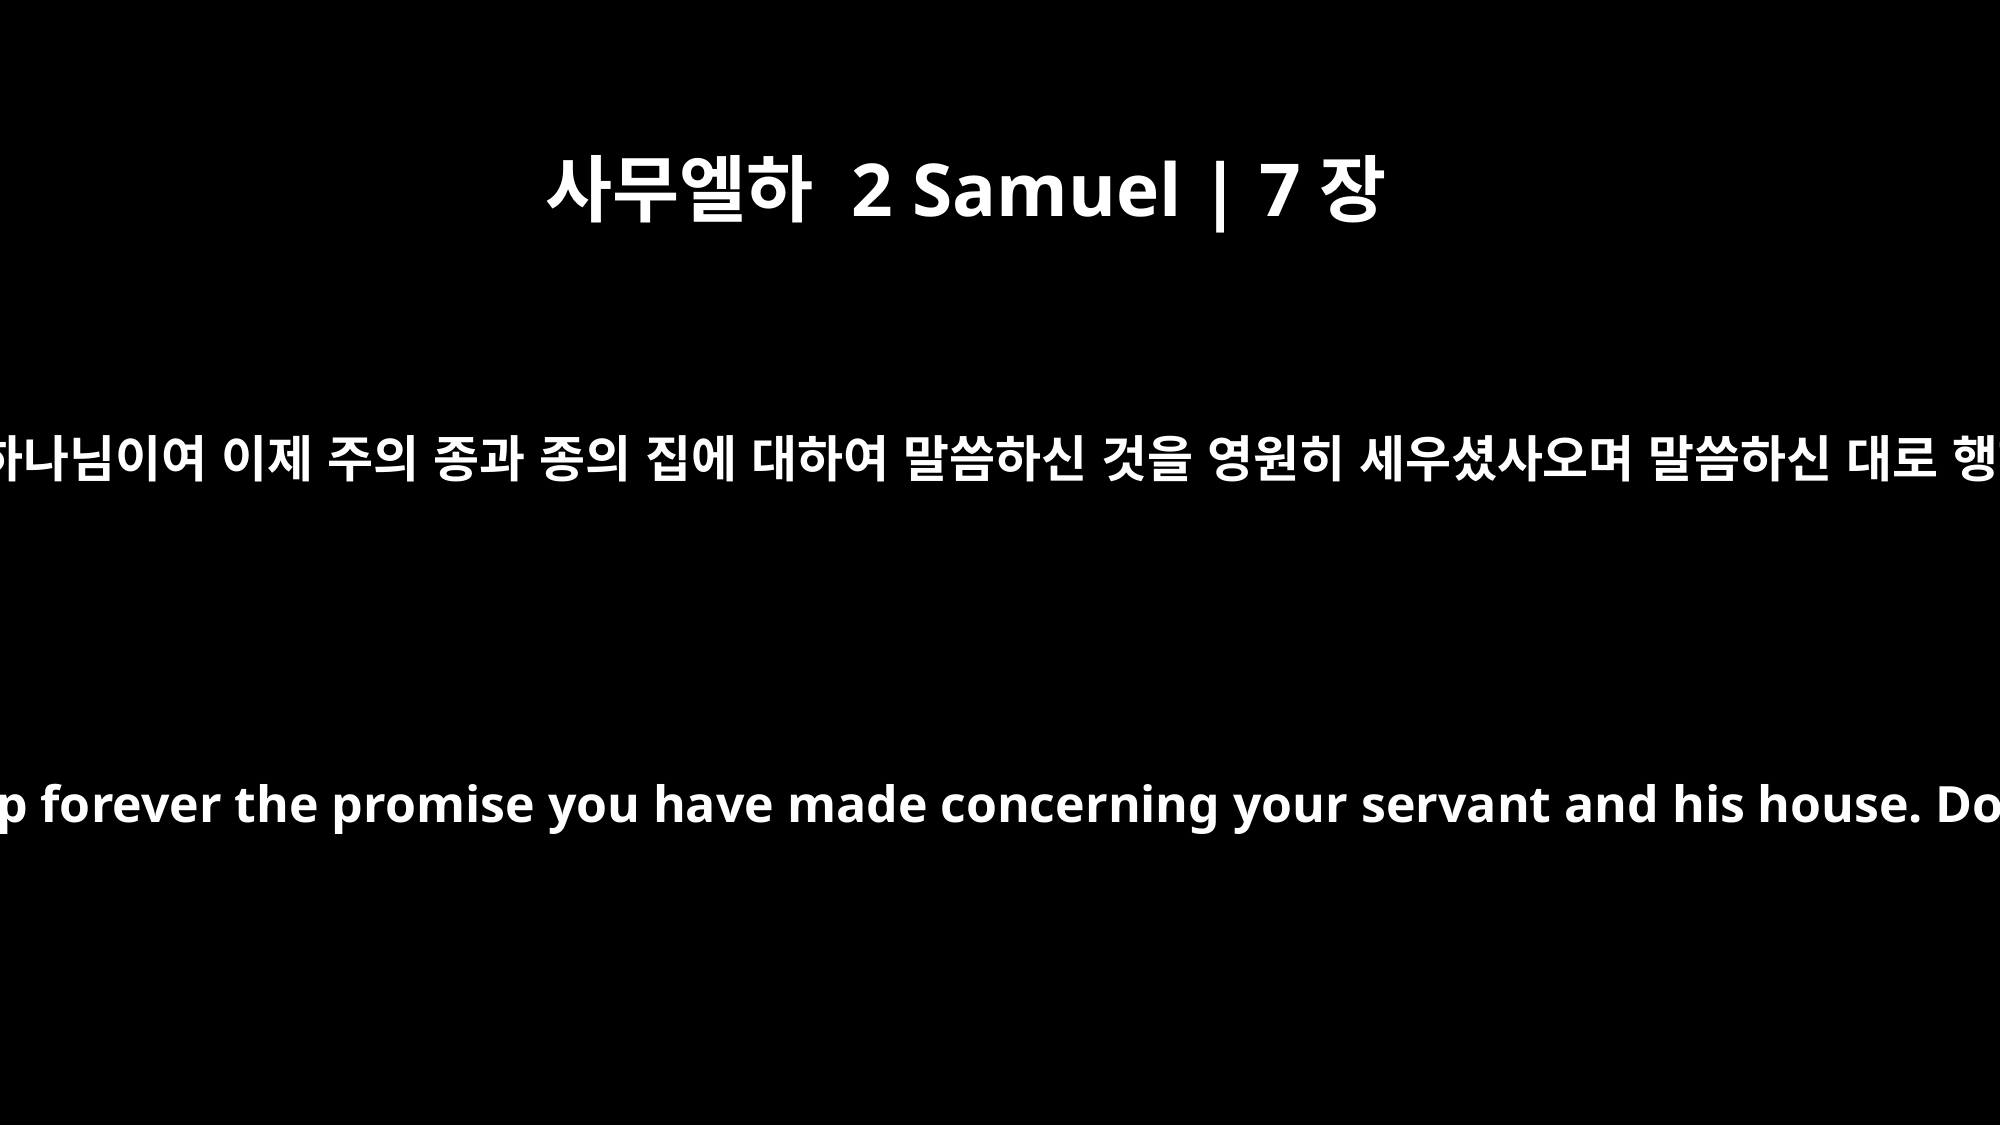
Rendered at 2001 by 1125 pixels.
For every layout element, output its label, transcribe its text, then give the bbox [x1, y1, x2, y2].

text_box "And now, LORD God, keep forever the promise you have made concerning your servant and his house. Do as you promised, [0, 764, 2000, 840]
text_box 25 여호와 하나님이여 이제 주의 종과 종의 집에 대하여 말씀하신 것을 영원히 세우셨사오며 말씀하신 대로 행하사 [0, 359, 2000, 495]
text_box 사무엘하 2 Samuel | 7장 [530, 136, 1402, 239]
